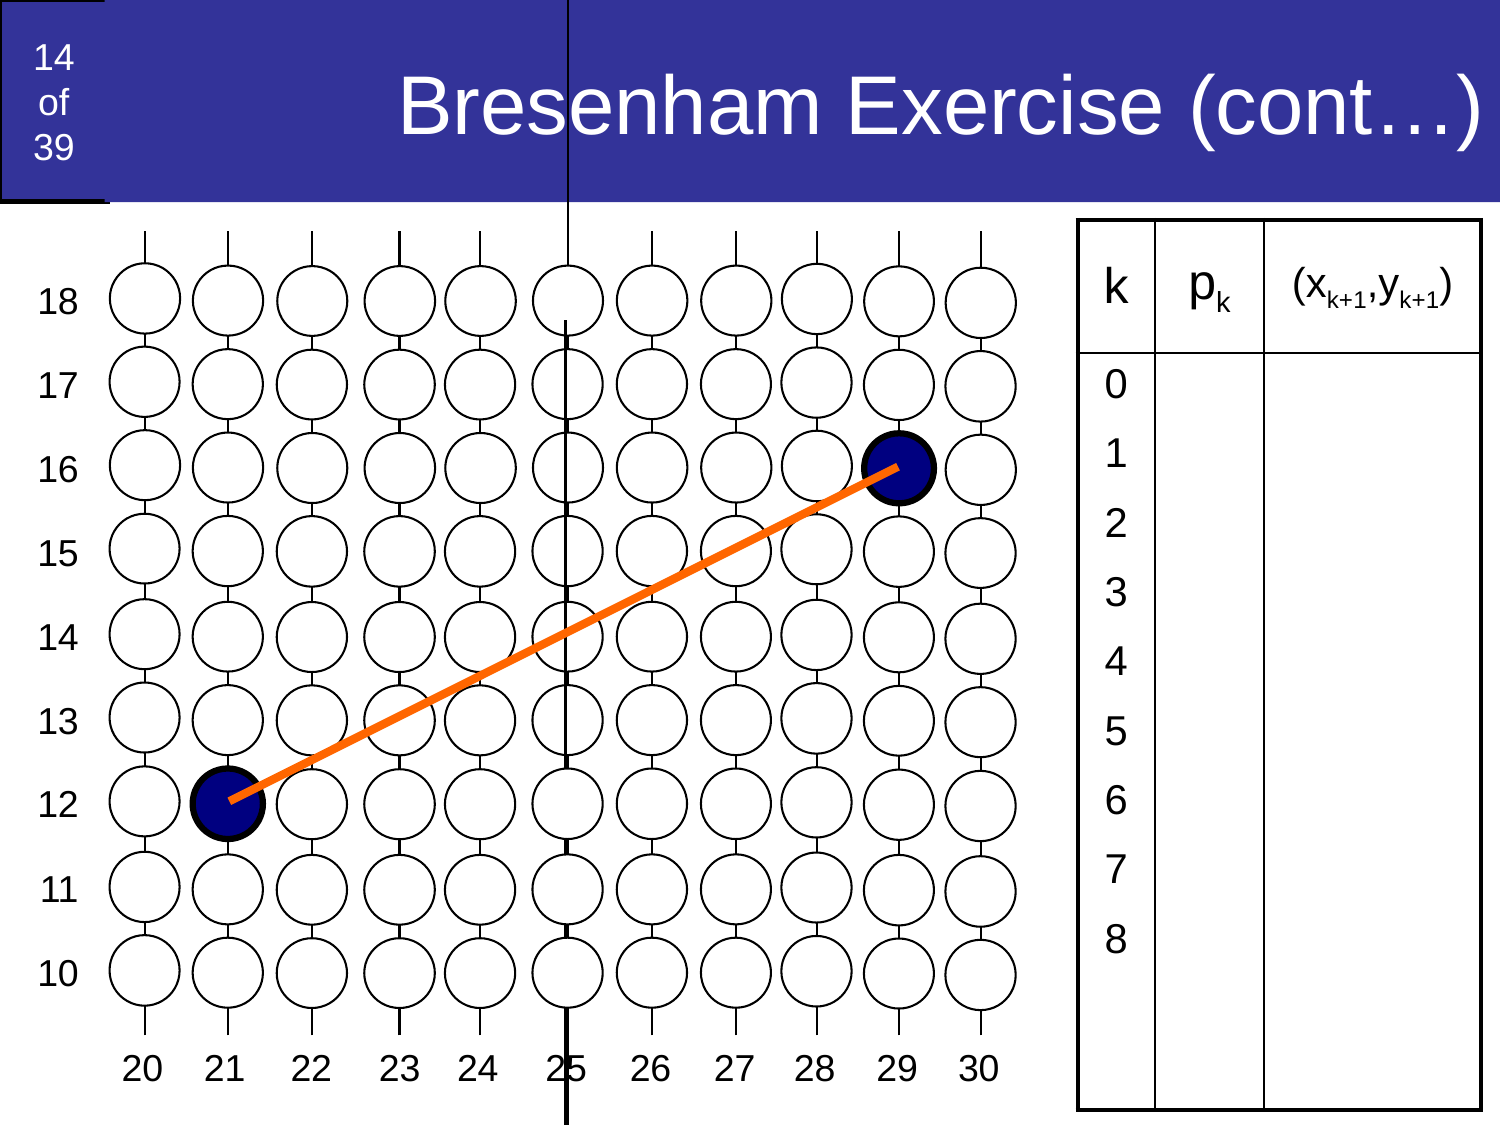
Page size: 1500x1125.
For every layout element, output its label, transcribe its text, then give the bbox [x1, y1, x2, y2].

table_header pk [1156, 222, 1263, 352]
title Bresenham Exercise (cont…) [103, 0, 567, 204]
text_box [21, 230, 1054, 1097]
table_cell [1156, 354, 1263, 1108]
table_header (xk+1,yk+1) [1265, 222, 1479, 352]
title Bresenham Exercise (cont…) [569, 0, 1500, 204]
table_cell 0 1 2 3 4 5 6 7 8 [1080, 354, 1154, 1108]
table_cell [1265, 354, 1479, 1108]
table_header k [1080, 222, 1154, 352]
